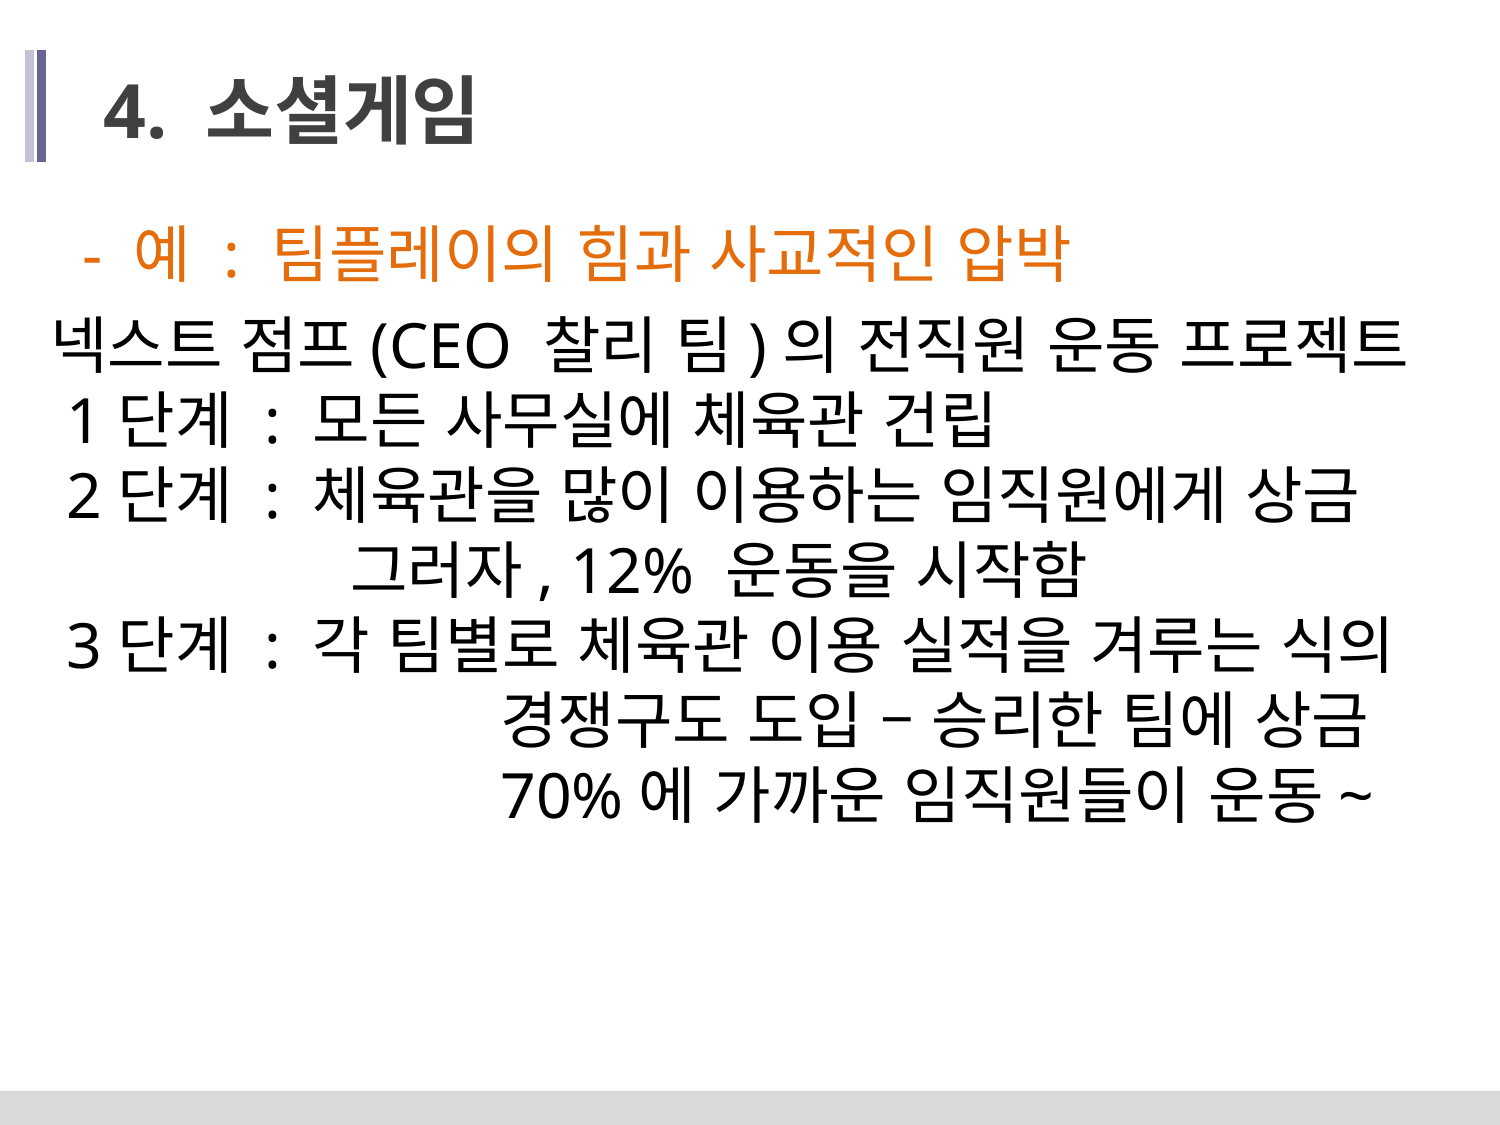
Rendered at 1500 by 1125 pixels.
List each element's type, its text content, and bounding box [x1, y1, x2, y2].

text_box 넥스트 점프(CEO 찰리 팀)의 전직원 운동 프로젝트 1단계 : 모든 사무실에 체육관 건립 2단계 : 체육관을 많이 이용하는 임직원에게 상금 그러자, 12% 운동을 시작함 3단계 : 각 팀별로 체육관 이용 실적을 겨루는 식의 경쟁구도 도입 – 승리한 팀에 상금 70%에 가까운 임직원들이 운동~ [35, 298, 1493, 914]
text_box 4. 소셜게임 [88, 64, 1493, 152]
text_box - 예 : 팀플레이의 힘과 사교적인 압박 [67, 208, 1456, 298]
